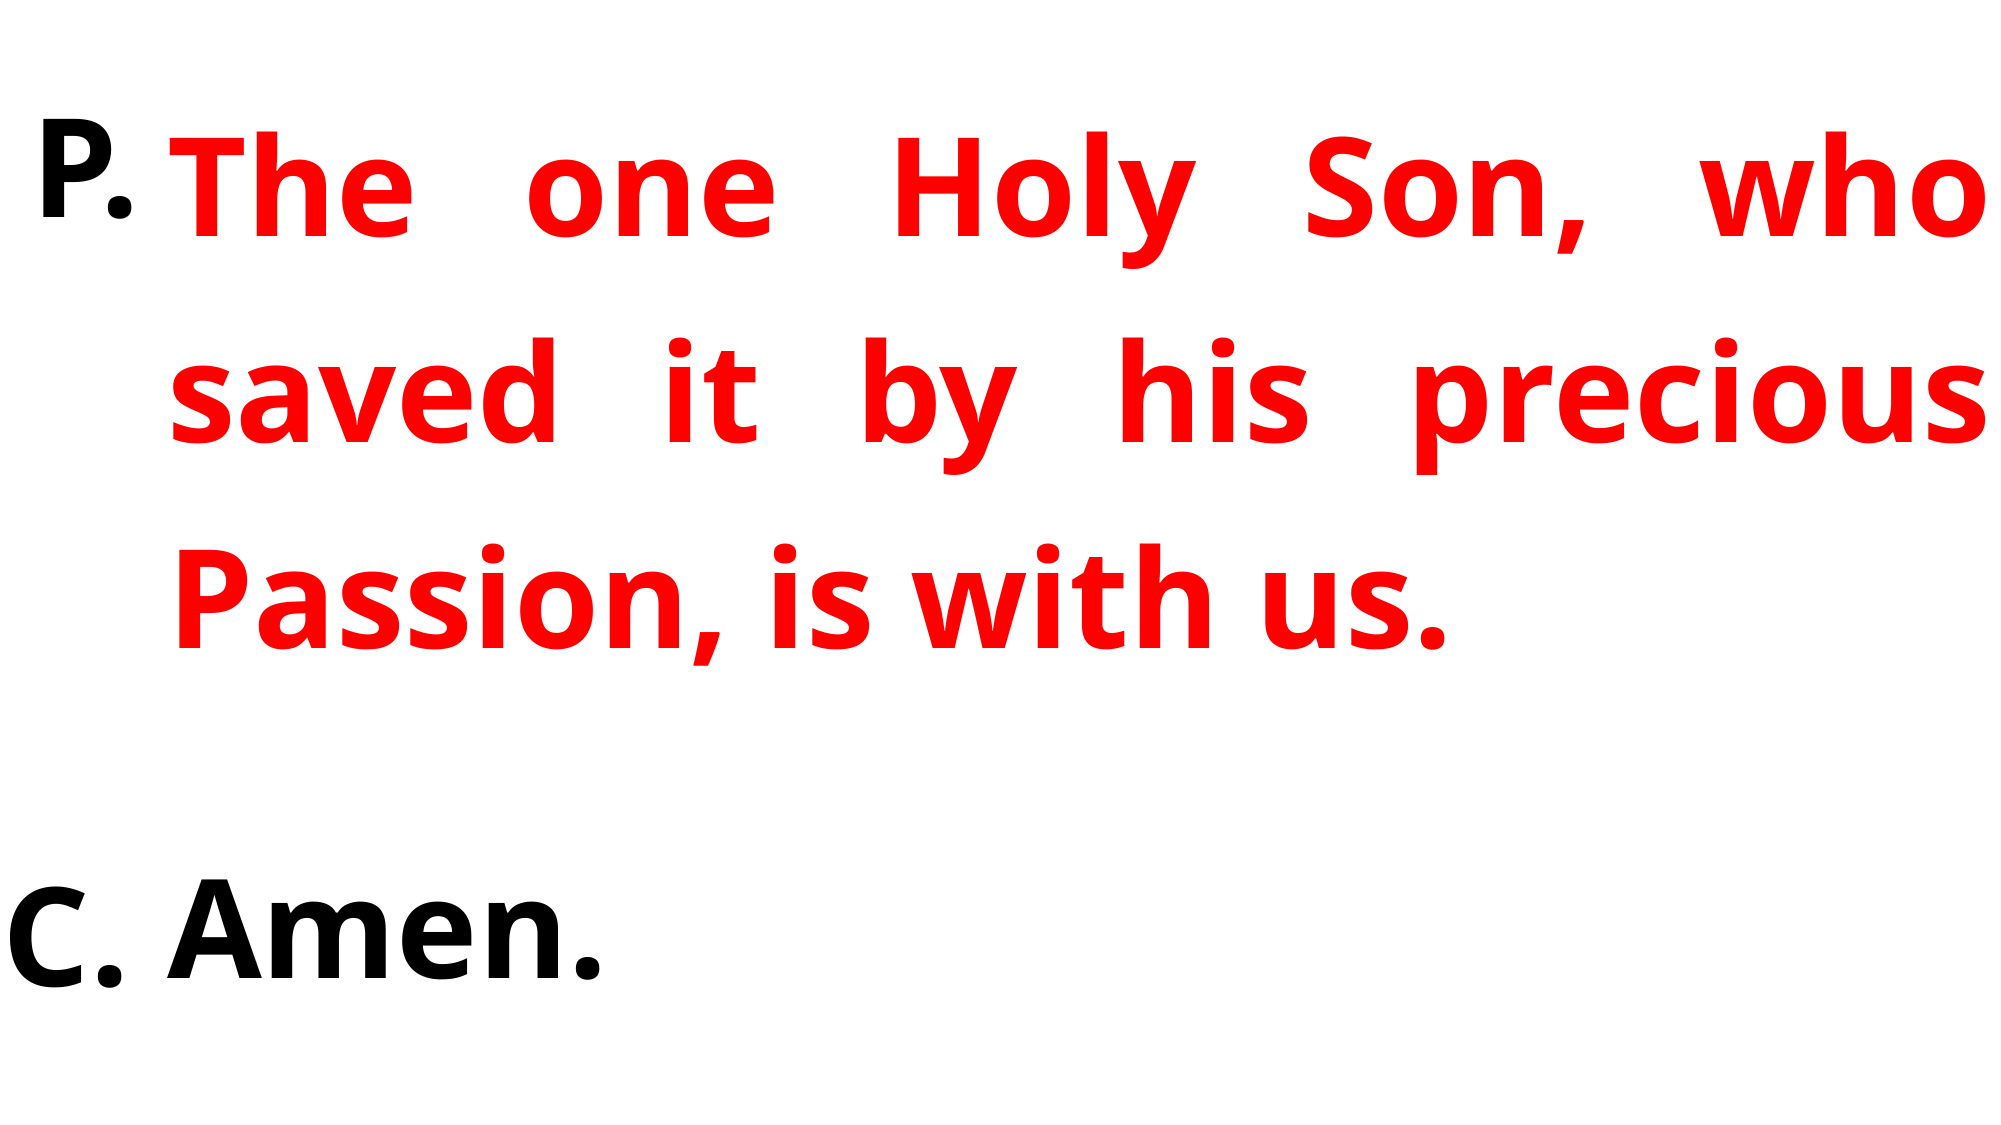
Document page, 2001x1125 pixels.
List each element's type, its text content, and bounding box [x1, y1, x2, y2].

text_box C. [0, 841, 160, 1022]
text_box The one Holy Son, who saved it by his precious Passion, is with us. Amen. [159, 50, 2000, 1014]
text_box P. [24, 72, 189, 253]
